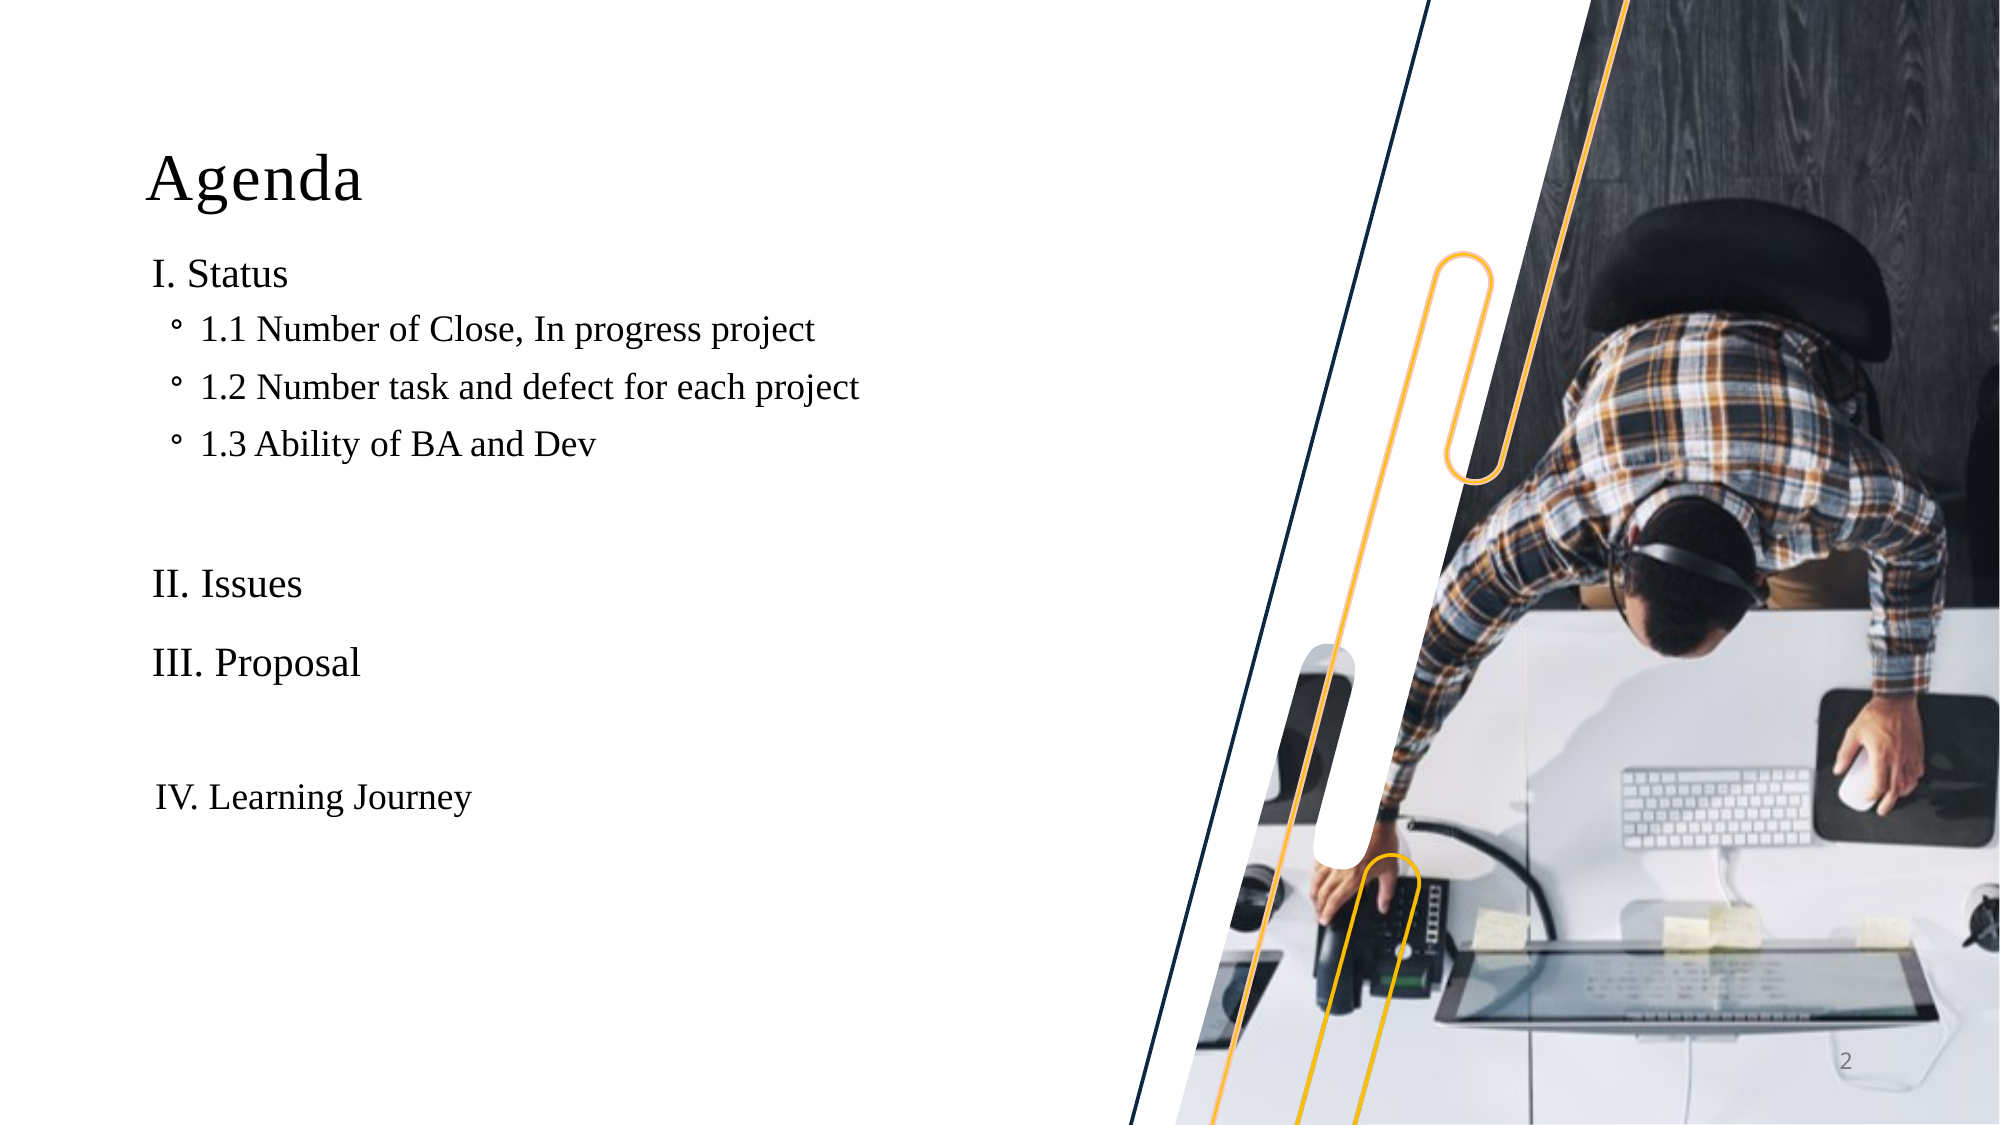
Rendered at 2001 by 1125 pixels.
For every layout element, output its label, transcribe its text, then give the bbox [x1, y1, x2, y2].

title Agenda [130, 52, 1174, 222]
text_box I. Status 1.1 Number of Close, In progress project 1.2 Number task and defect for each project 1.3 Ability of BA and Dev II. Issues III. Proposal IV. Learning Journey [122, 238, 1084, 1016]
picture [1174, 0, 2000, 1125]
